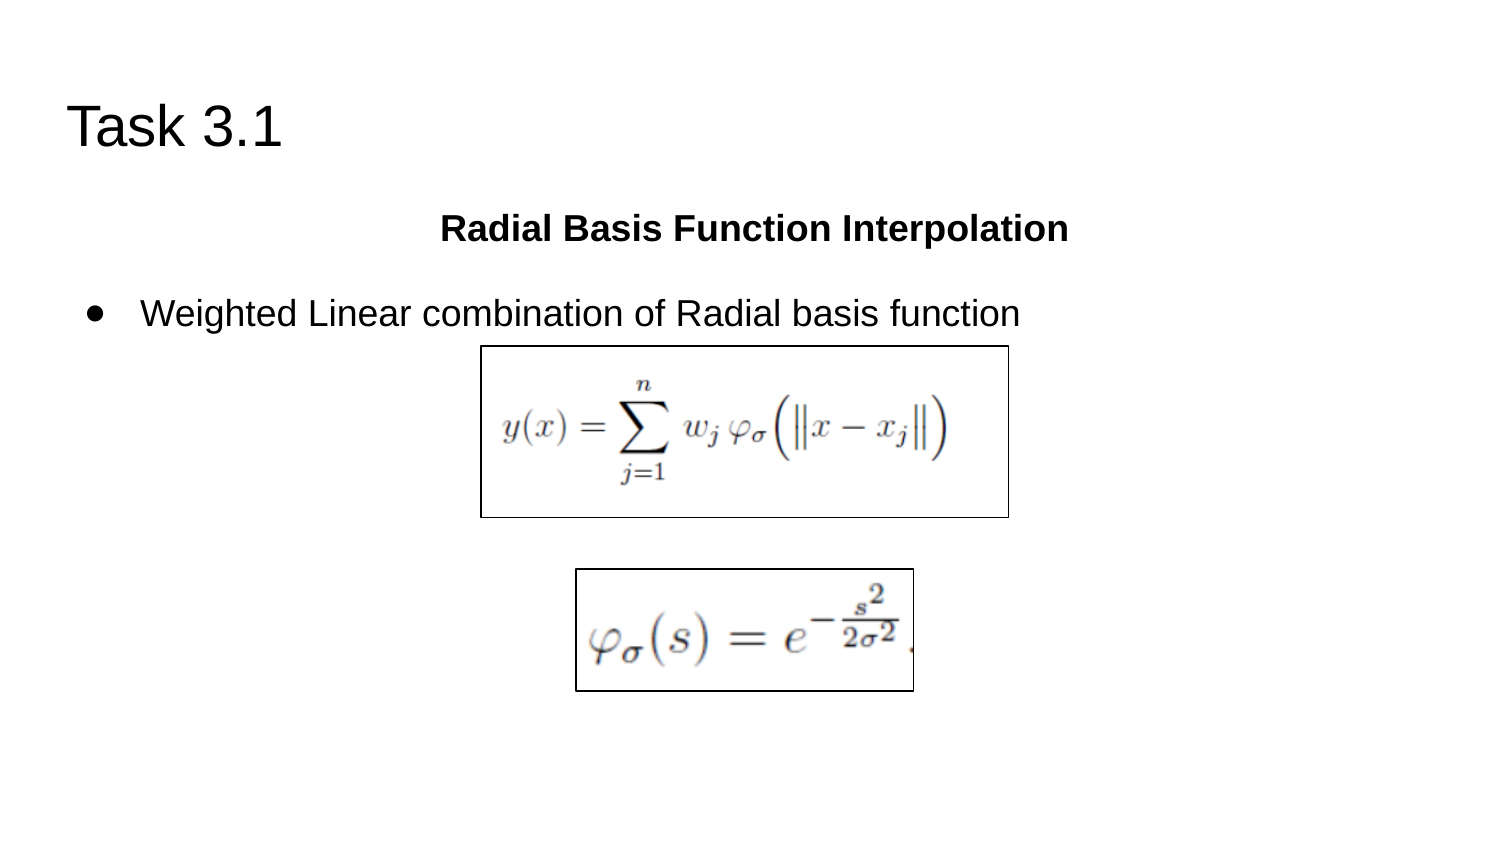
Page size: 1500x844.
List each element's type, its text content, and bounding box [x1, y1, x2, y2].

list Radial Basis Function Interpolation Weighted Linear combination of Radial basis function [50, 182, 1448, 743]
picture [576, 569, 914, 691]
picture [481, 346, 1009, 517]
title Task 3.1 [51, 72, 1449, 167]
